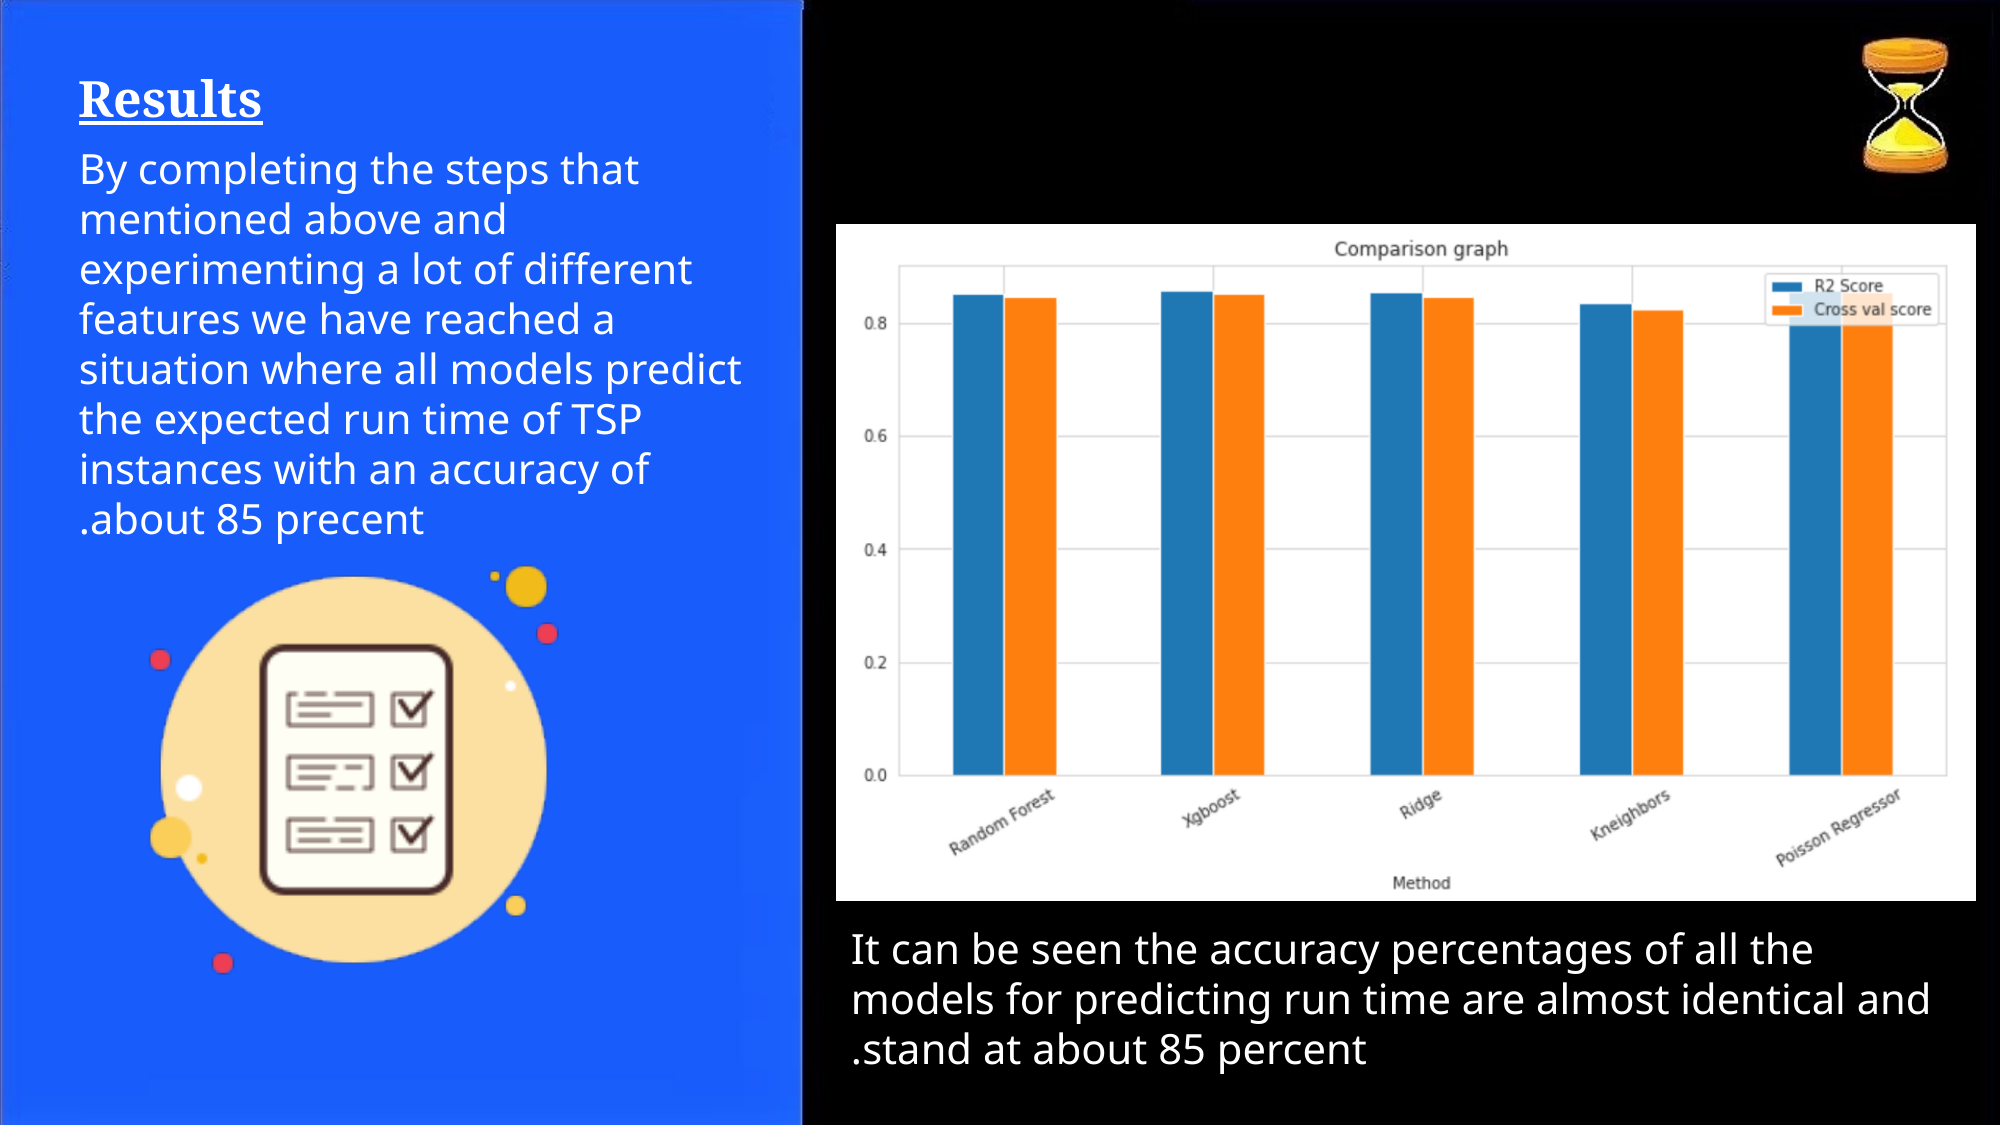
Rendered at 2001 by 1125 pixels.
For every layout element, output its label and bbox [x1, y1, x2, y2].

picture [93, 509, 616, 1032]
picture [836, 224, 1976, 901]
list [0, 0, 2000, 1125]
